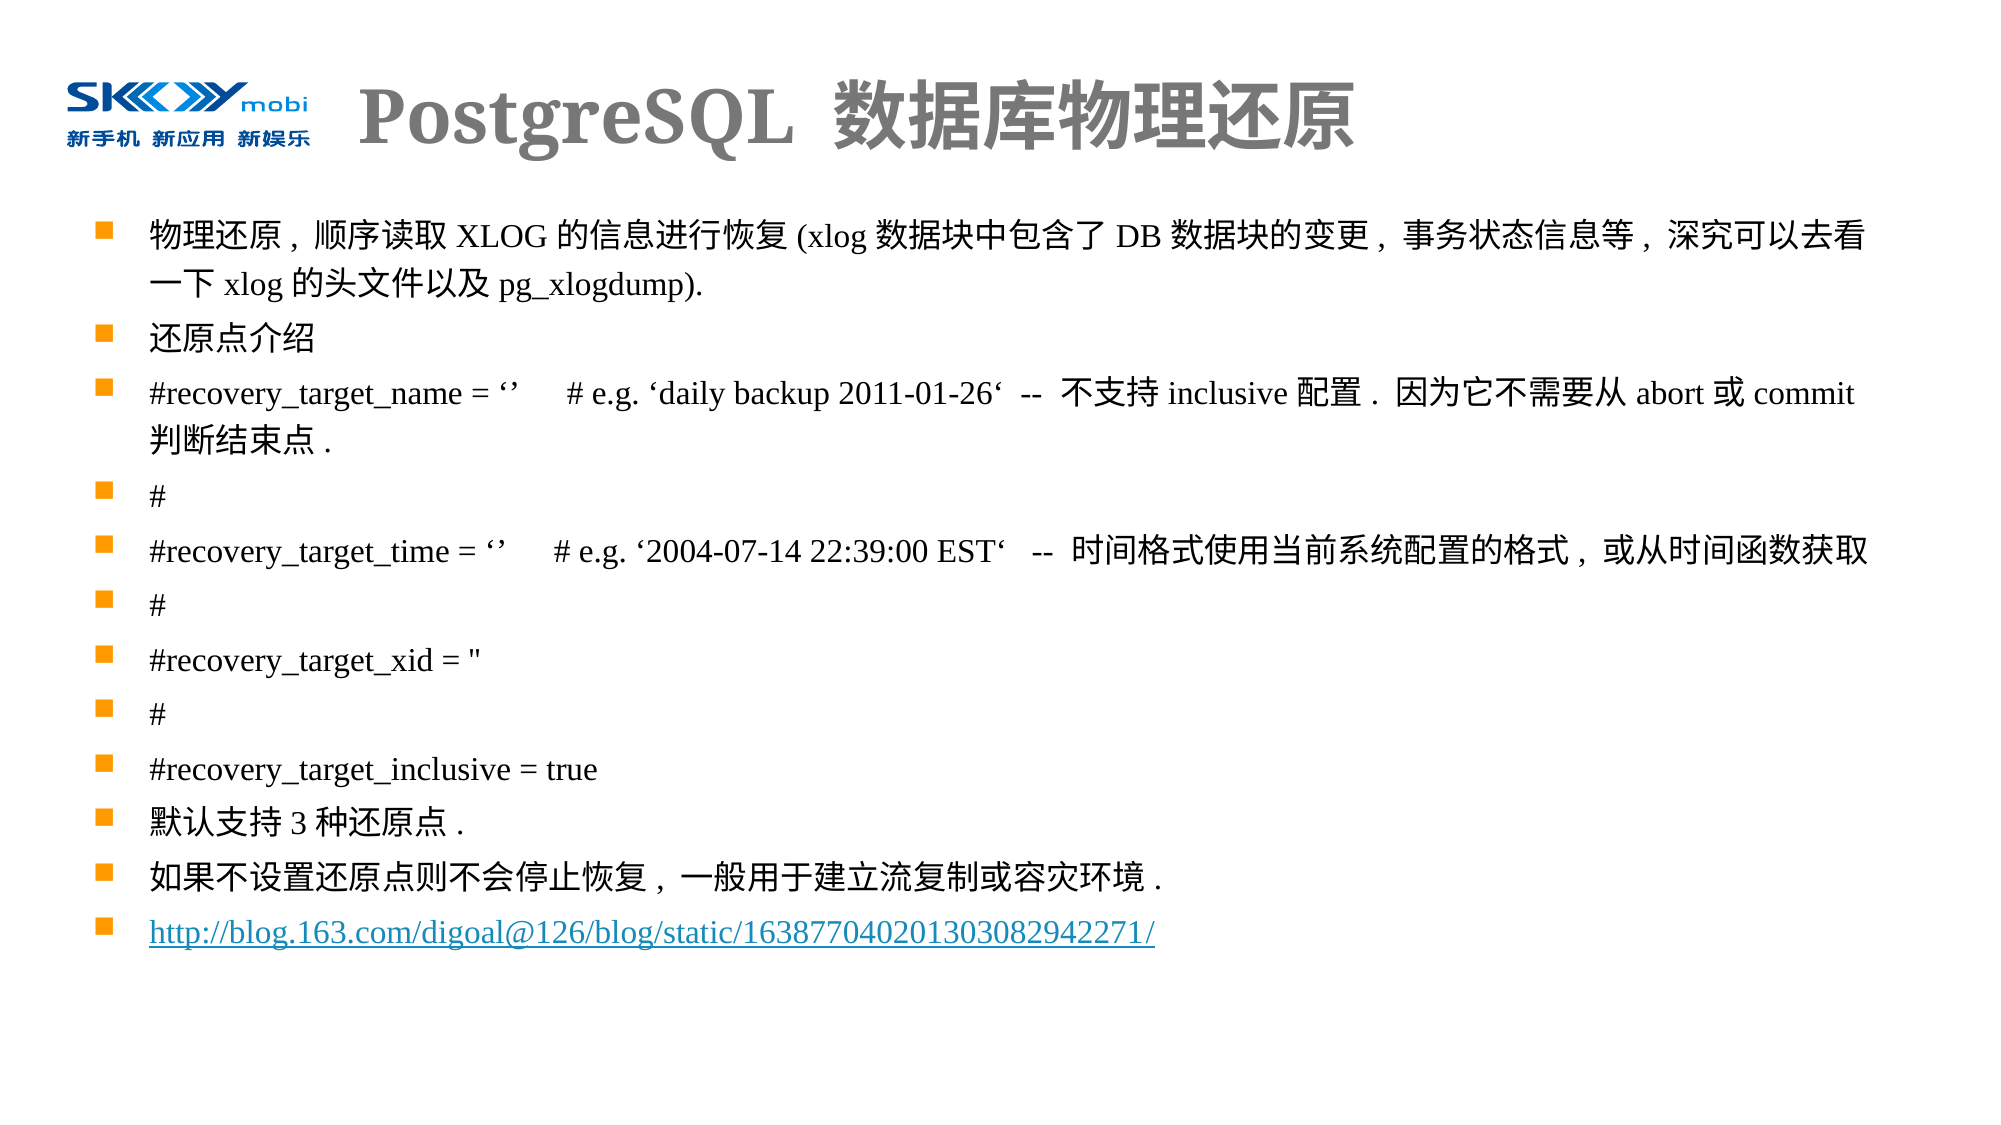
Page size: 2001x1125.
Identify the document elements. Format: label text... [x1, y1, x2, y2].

title PostgreSQL 数据库物理还原 [343, 60, 1901, 167]
list 物理还原, 顺序读取XLOG的信息进行恢复(xlog数据块中包含了DB数据块的变更, 事务状态信息等, 深究可以去看一下xlog的头文件以及pg_xlogdump). 还原点介绍 #recovery_target_name = ‘’ # e.g. ‘daily backup 2011-01-26‘ -- 不支持inclusive配置. 因为它不需要从abort或commit判断结束点. # #recovery_target_time = ‘’ # e.g. ‘2004-07-14 22:39:00 EST‘ -- 时间格式使用当前系统配置的格式, 或从时间函数获取 # #recovery_target_xid = '' # #recovery_target_inclusive = true 默认支持3种还原点. 如果不设置还原点则不会停止恢复, 一般用于建立流复制或容灾环境. http://blog.163.com/digoal@126/blog/static/163877040201303082942271/ [77, 198, 1901, 1020]
